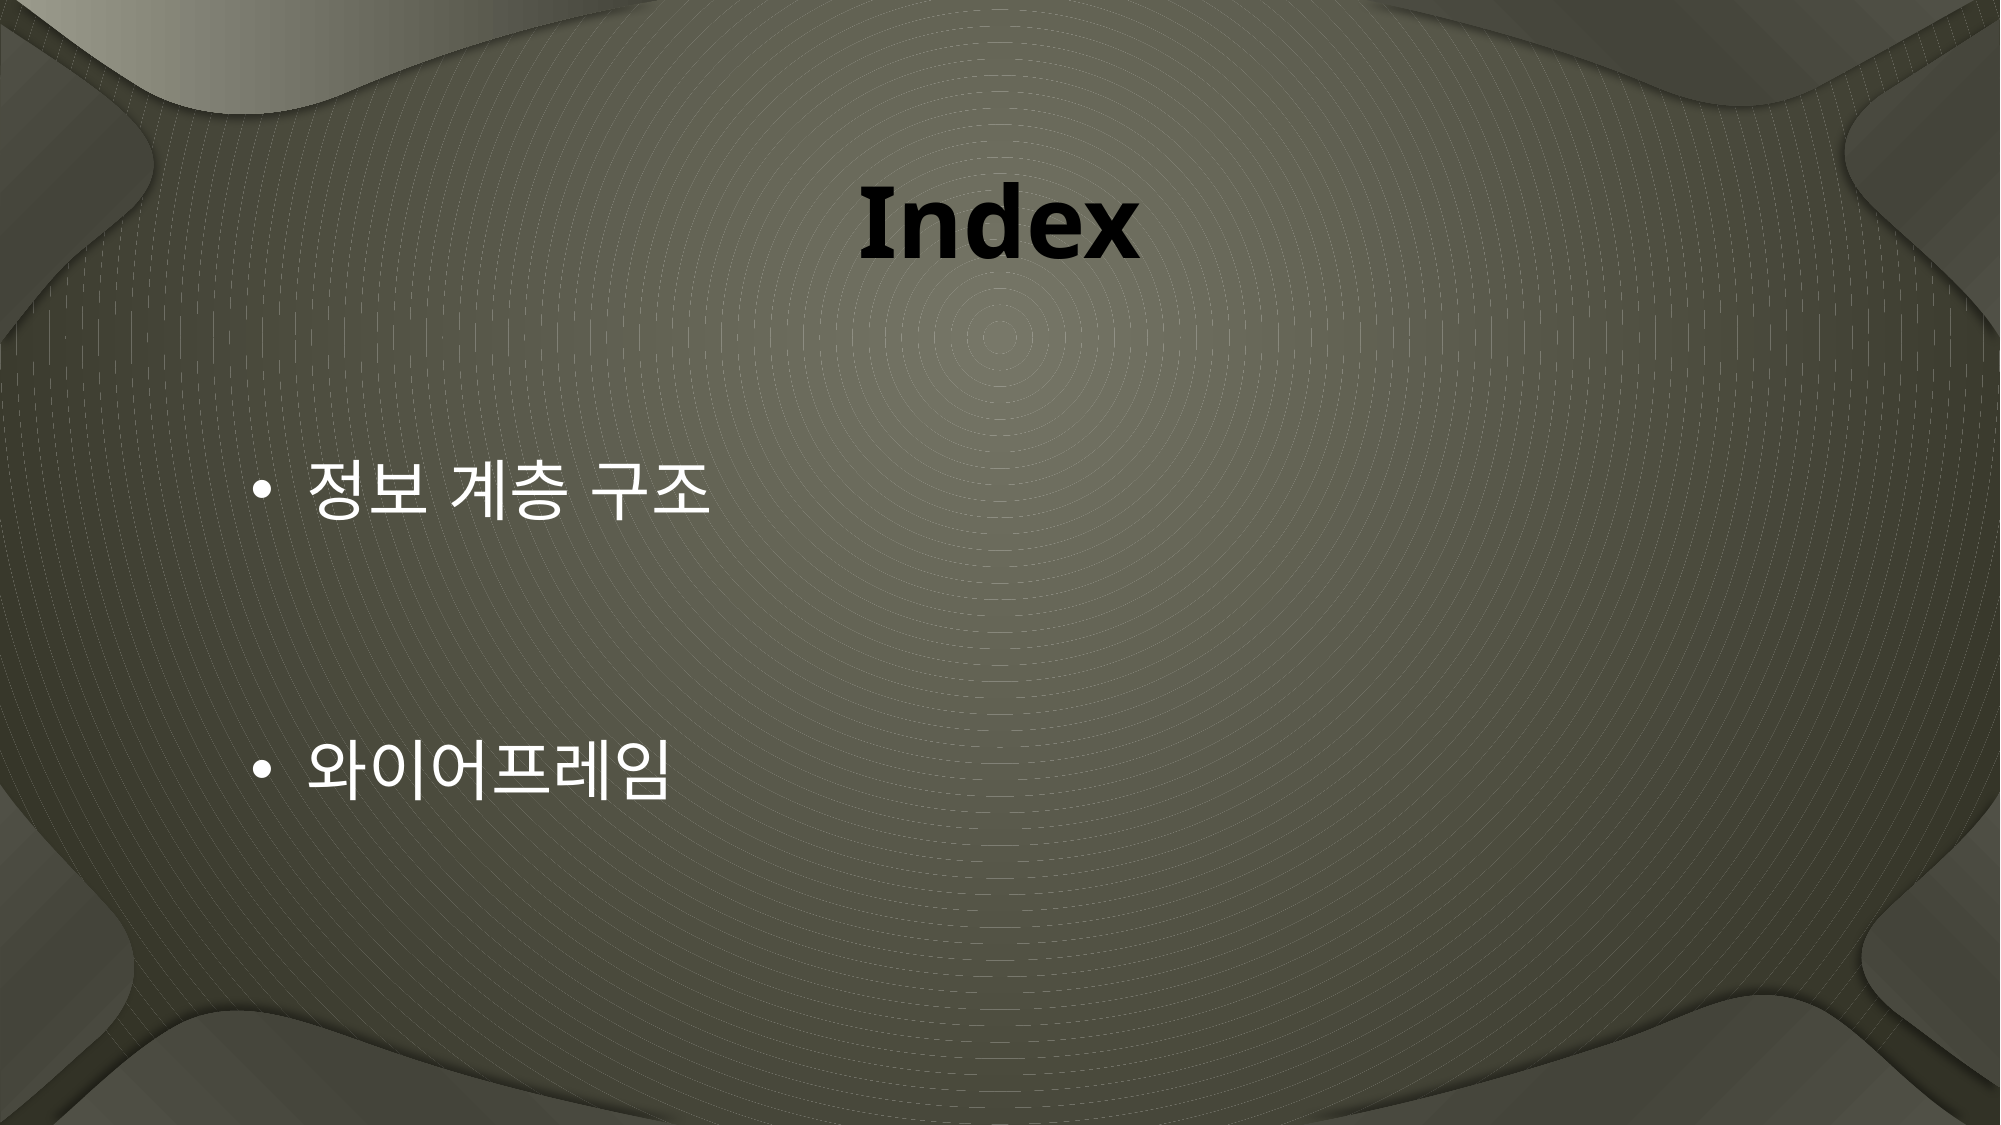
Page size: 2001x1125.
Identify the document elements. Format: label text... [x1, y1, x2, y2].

list 정보 계층 구조 와이어프레임 [235, 347, 1900, 934]
title Index [99, 45, 1900, 393]
